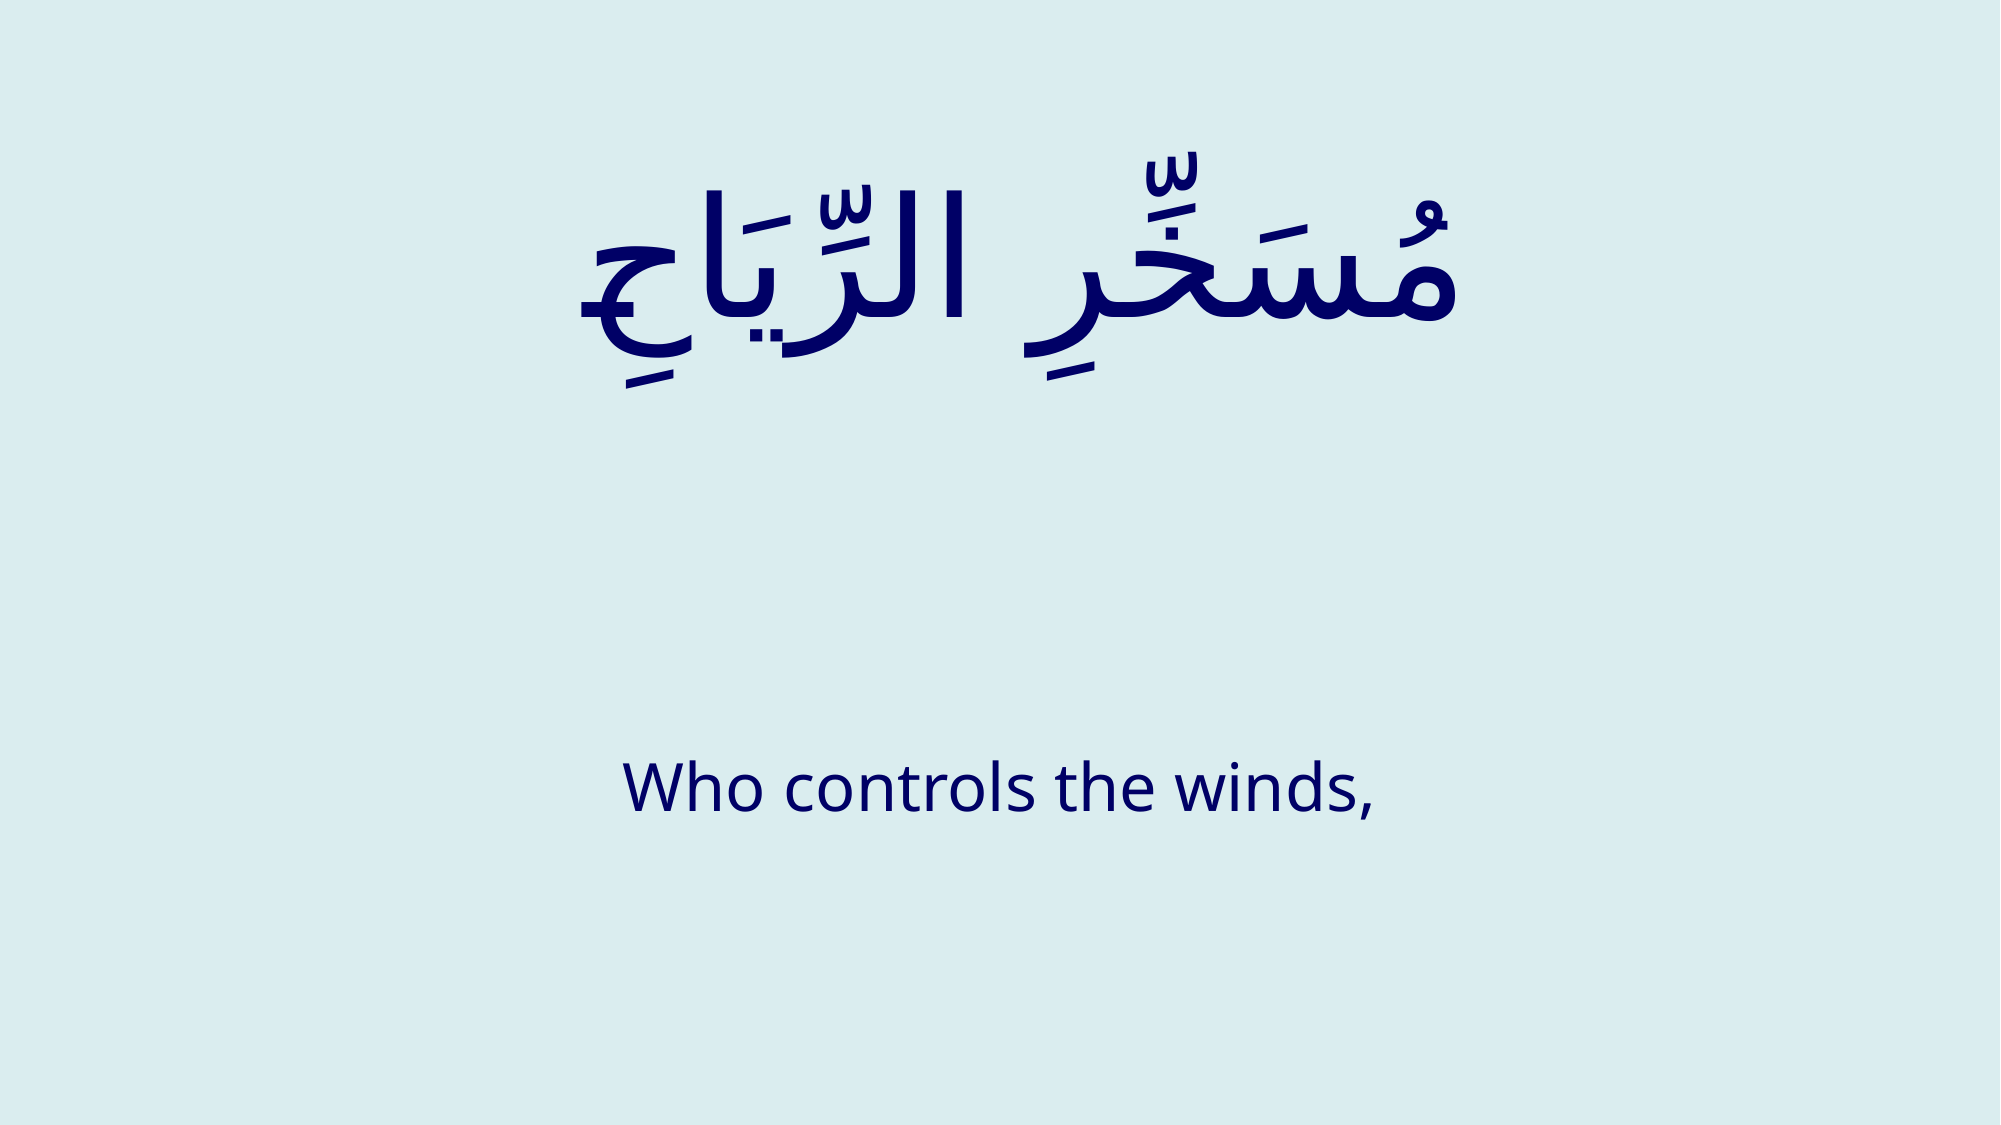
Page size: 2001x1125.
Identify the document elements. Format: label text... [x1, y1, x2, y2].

list Who controls the winds, [356, 737, 1644, 1050]
title مُسَخِّرِ الرِّيَاحِ [0, 200, 2000, 388]
